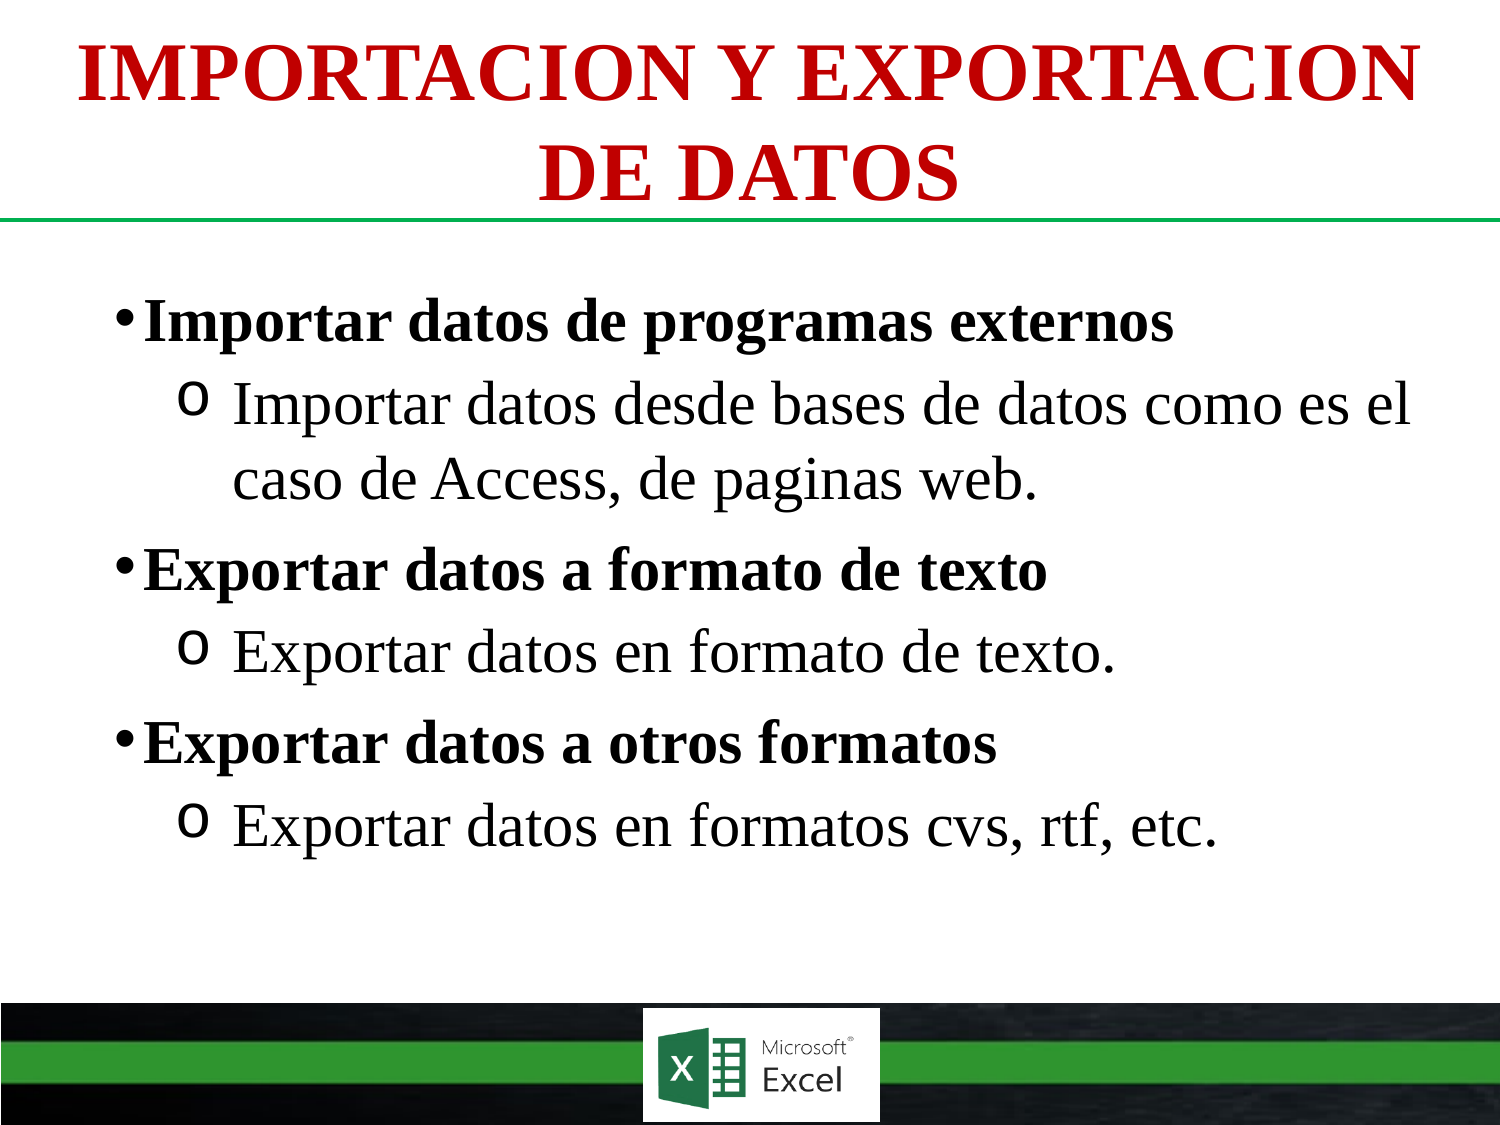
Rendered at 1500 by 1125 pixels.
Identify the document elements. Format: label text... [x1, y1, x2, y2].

picture [1, 1003, 1500, 1125]
list Importar datos de programas externos Importar datos desde bases de datos como es el caso de Access, de paginas web. Exportar datos a formato de texto Exportar datos en formato de texto. Exportar datos a otros formatos Exportar datos en formatos cvs, rtf, etc. [55, 271, 1451, 959]
text_box IMPORTACION Y EXPORTACION DE DATOS [39, 9, 1461, 218]
